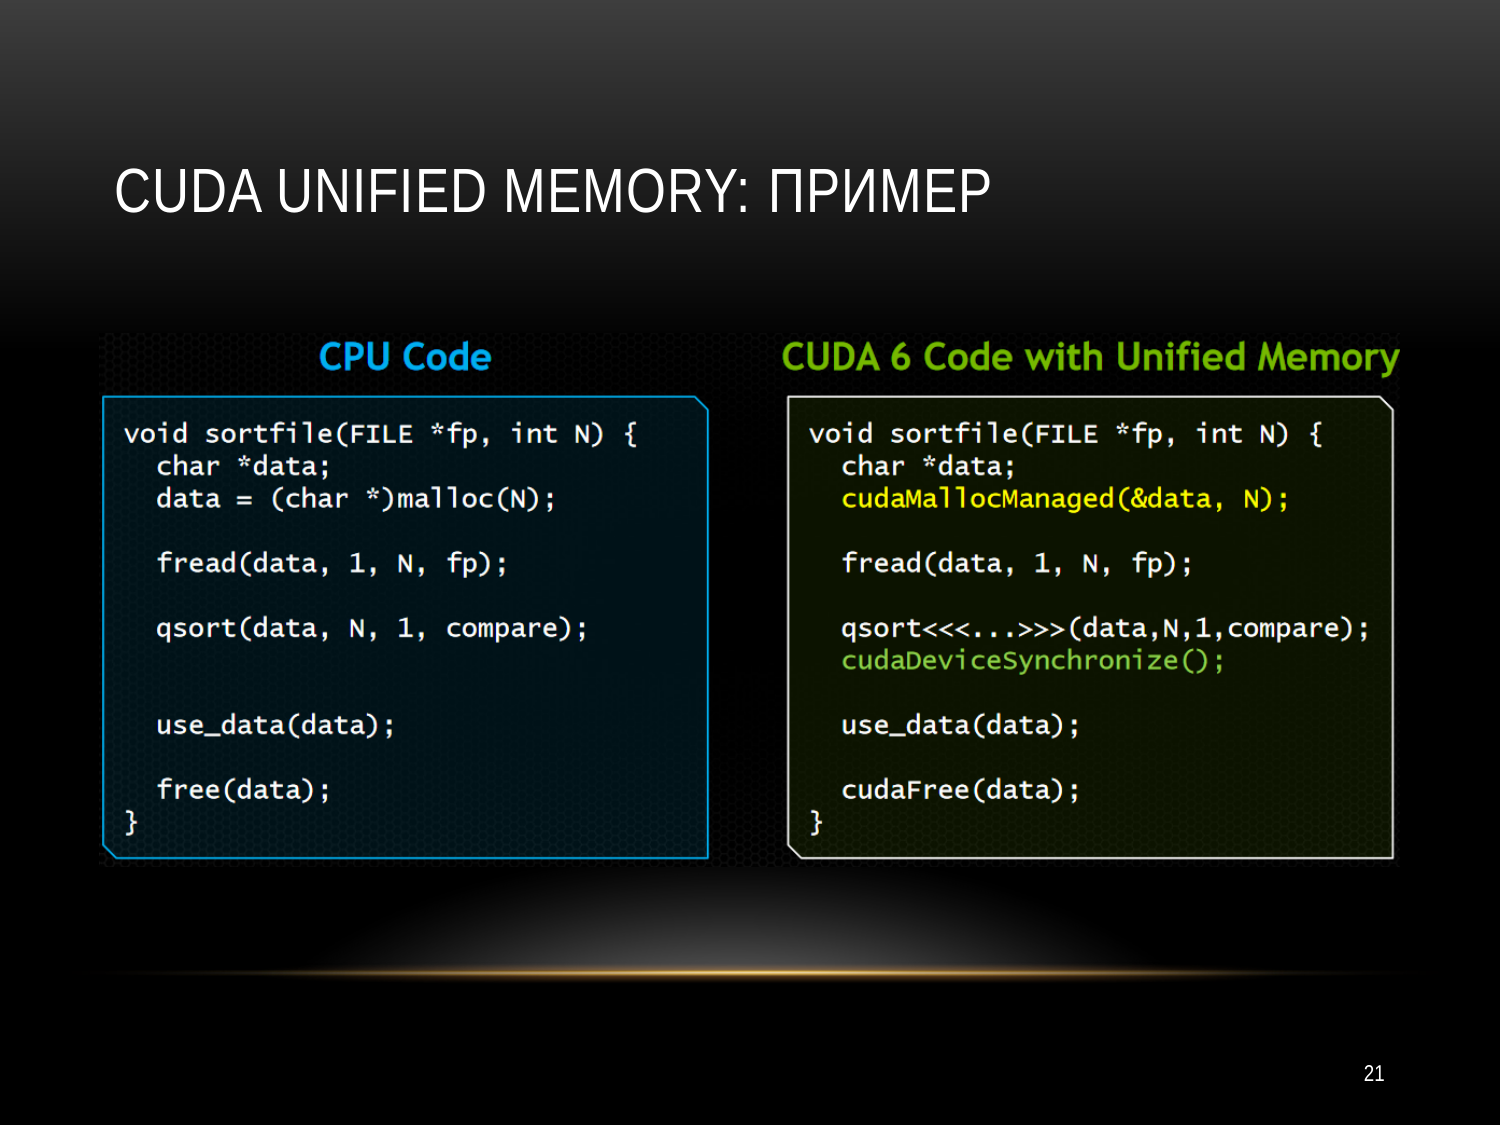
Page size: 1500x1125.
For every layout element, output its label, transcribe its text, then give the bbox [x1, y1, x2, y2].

slide_number 21 [1237, 1042, 1400, 1103]
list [99, 333, 1401, 867]
title CUDA Unified memory: Пример [99, 45, 1400, 233]
picture [0, 0, 1500, 1125]
